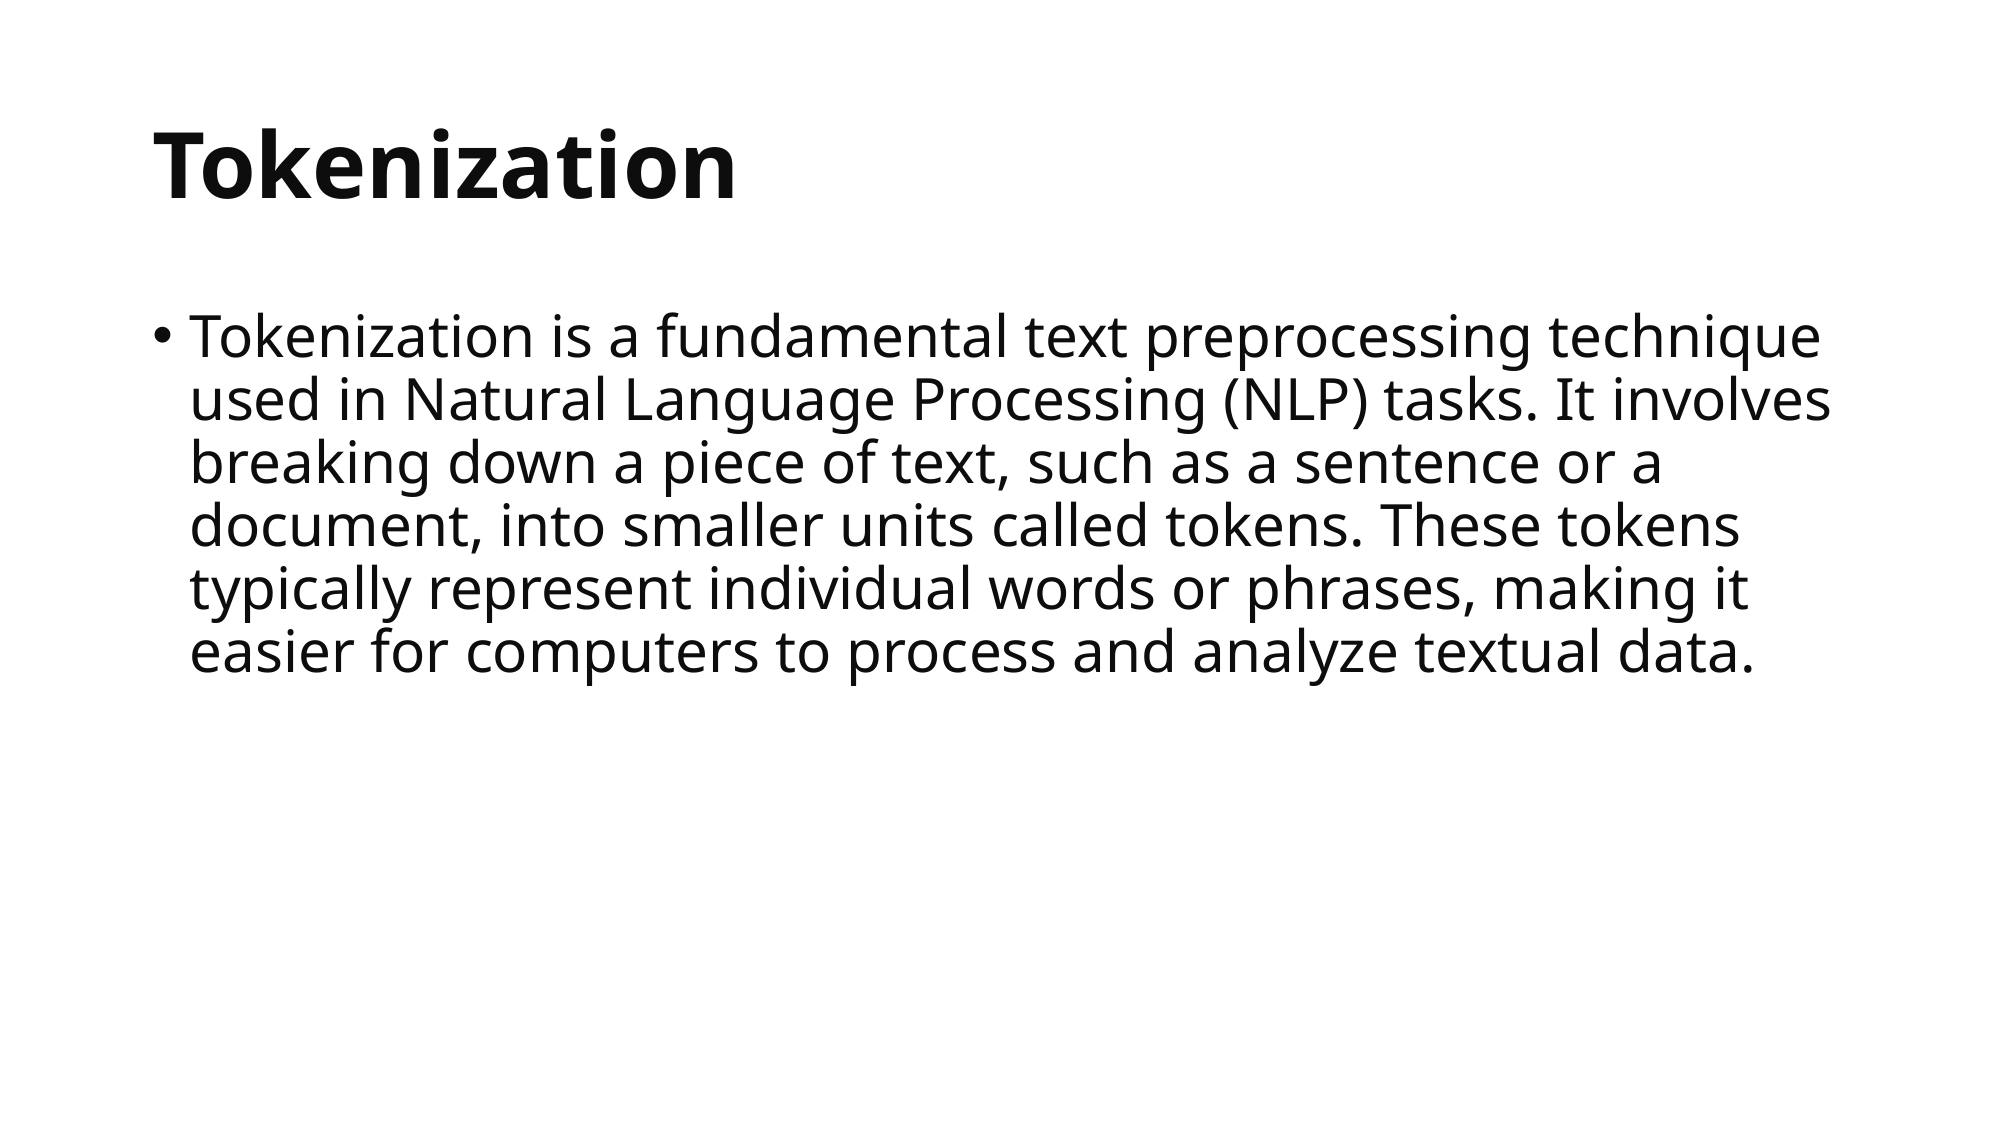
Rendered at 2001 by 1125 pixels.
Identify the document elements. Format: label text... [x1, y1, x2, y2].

title Tokenization [137, 59, 1863, 278]
list Tokenization is a fundamental text preprocessing technique used in Natural Language Processing (NLP) tasks. It involves breaking down a piece of text, such as a sentence or a document, into smaller units called tokens. These tokens typically represent individual words or phrases, making it easier for computers to process and analyze textual data. [137, 299, 1863, 1014]
